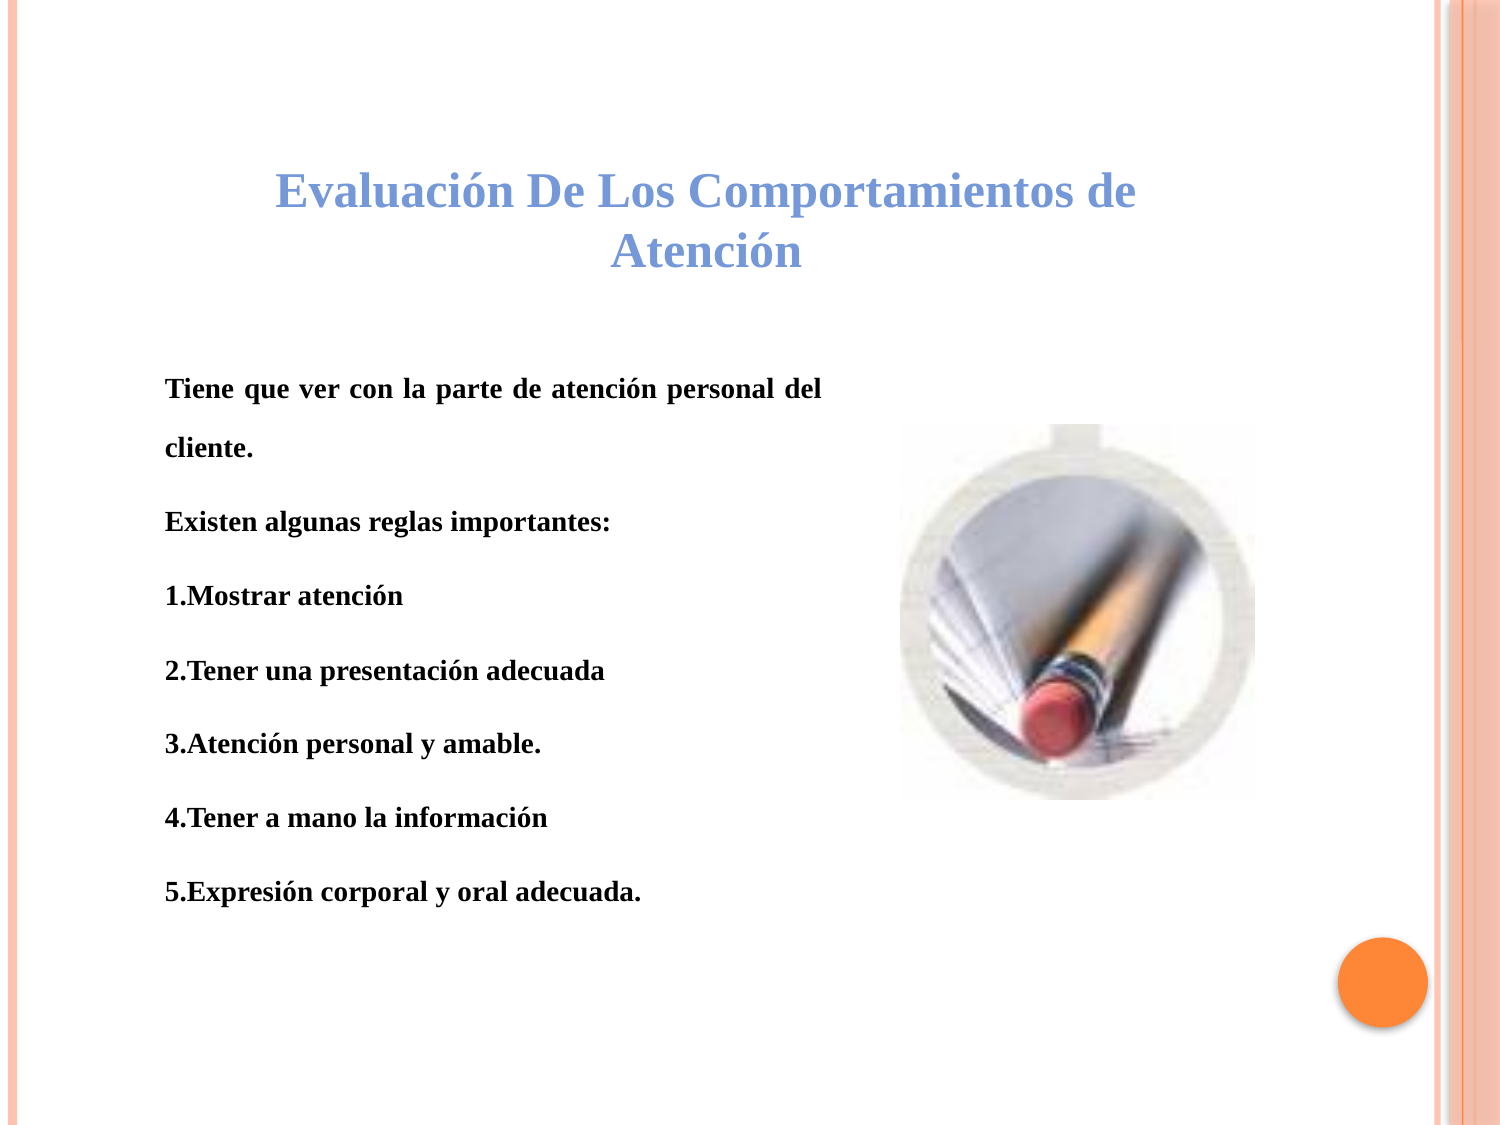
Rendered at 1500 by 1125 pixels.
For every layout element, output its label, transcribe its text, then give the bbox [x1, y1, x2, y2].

text_box Evaluación De Los Comportamientos de Atención [174, 149, 1238, 285]
text_box Tiene que ver con la parte de atención personal del cliente. Existen algunas reglas importantes: 1.Mostrar atención 2.Tener una presentación adecuada 3.Atención personal y amable. 4.Tener a mano la información 5.Expresión corporal y oral adecuada. [149, 337, 838, 1125]
picture [899, 424, 1255, 801]
